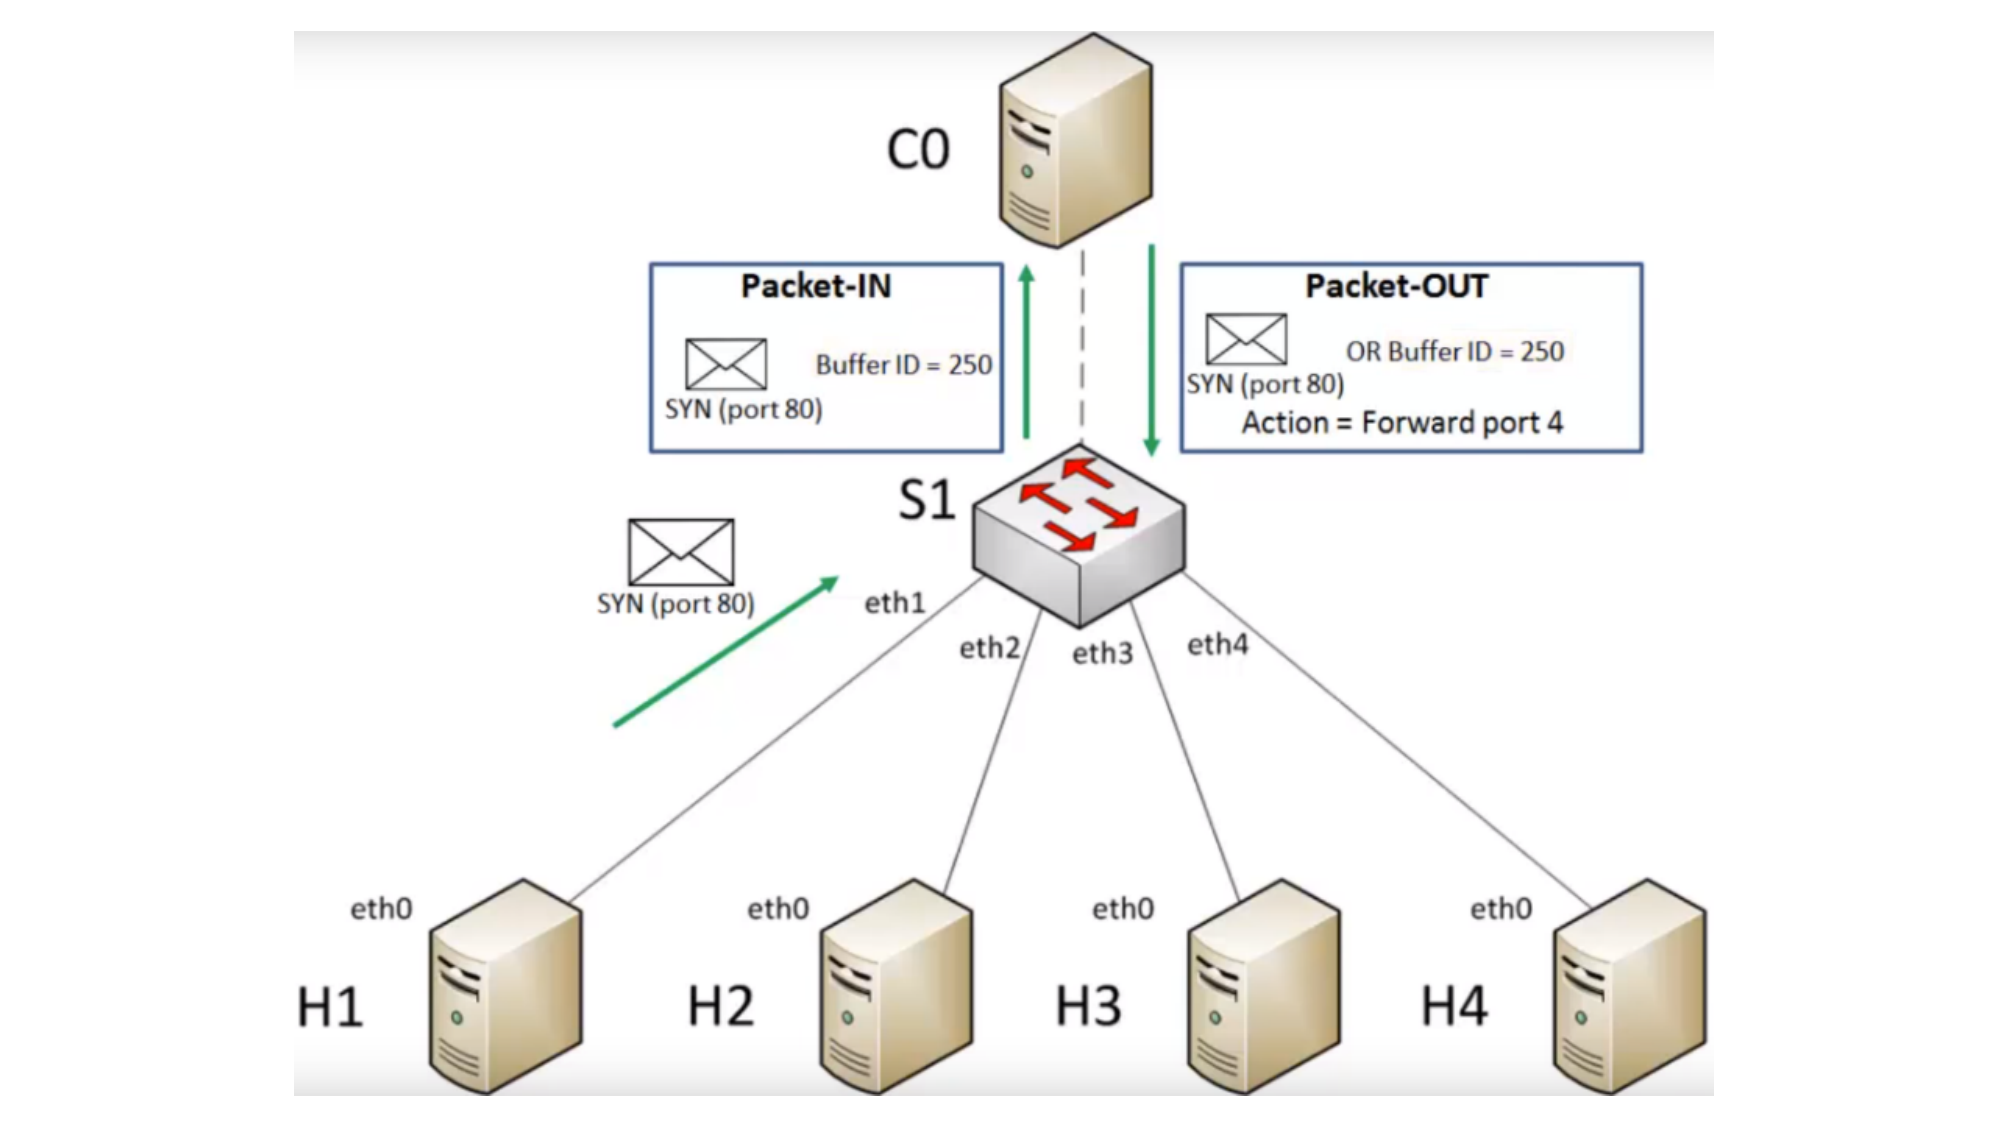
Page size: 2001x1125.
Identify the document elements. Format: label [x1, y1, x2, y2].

picture [294, 30, 1714, 1096]
